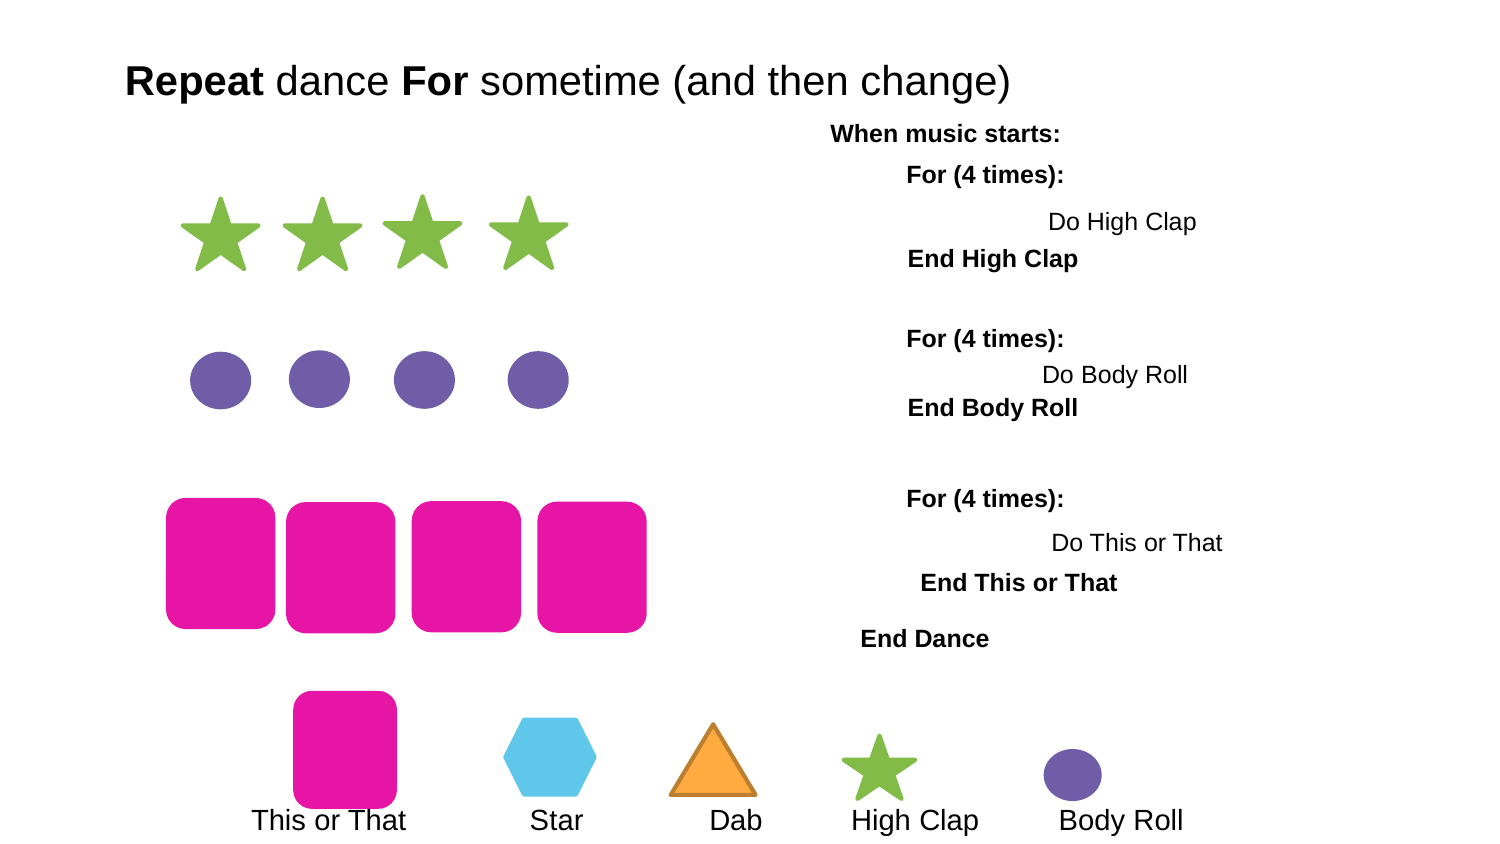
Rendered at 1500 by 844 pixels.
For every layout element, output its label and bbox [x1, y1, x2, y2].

text_box [1089, 475, 1383, 605]
text_box [109, 46, 1181, 632]
text_box [1089, 315, 1335, 430]
text_box [1089, 150, 1283, 281]
text_box [235, 692, 1205, 844]
text_box [814, 110, 1085, 661]
